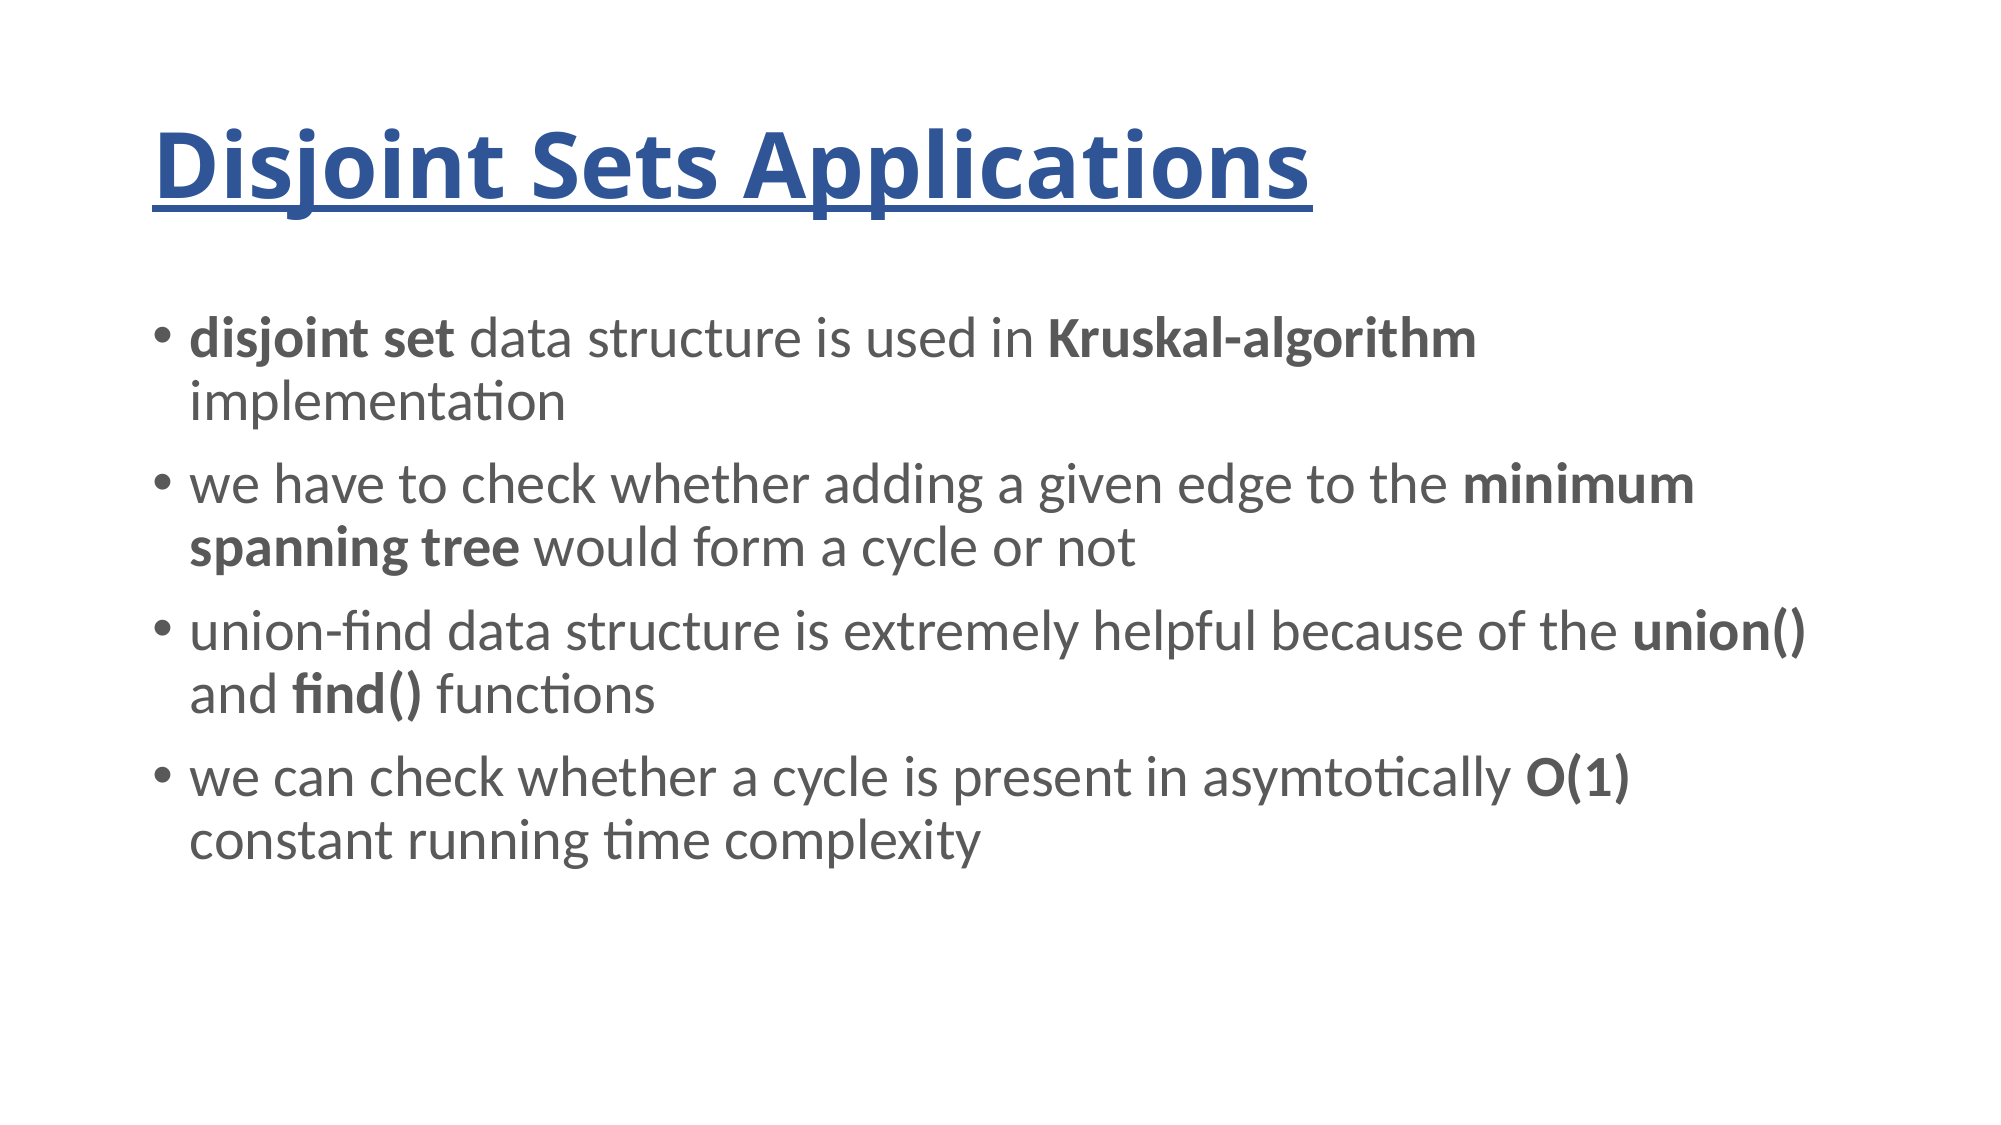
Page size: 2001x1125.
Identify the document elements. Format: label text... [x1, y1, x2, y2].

list disjoint set data structure is used in Kruskal-algorithm implementation we have to check whether adding a given edge to the minimum spanning tree would form a cycle or not union-find data structure is extremely helpful because of the union() and find() functions we can check whether a cycle is present in asymtotically O(1) constant running time complexity [137, 299, 1863, 1014]
title Disjoint Sets Applications [137, 59, 1863, 278]
